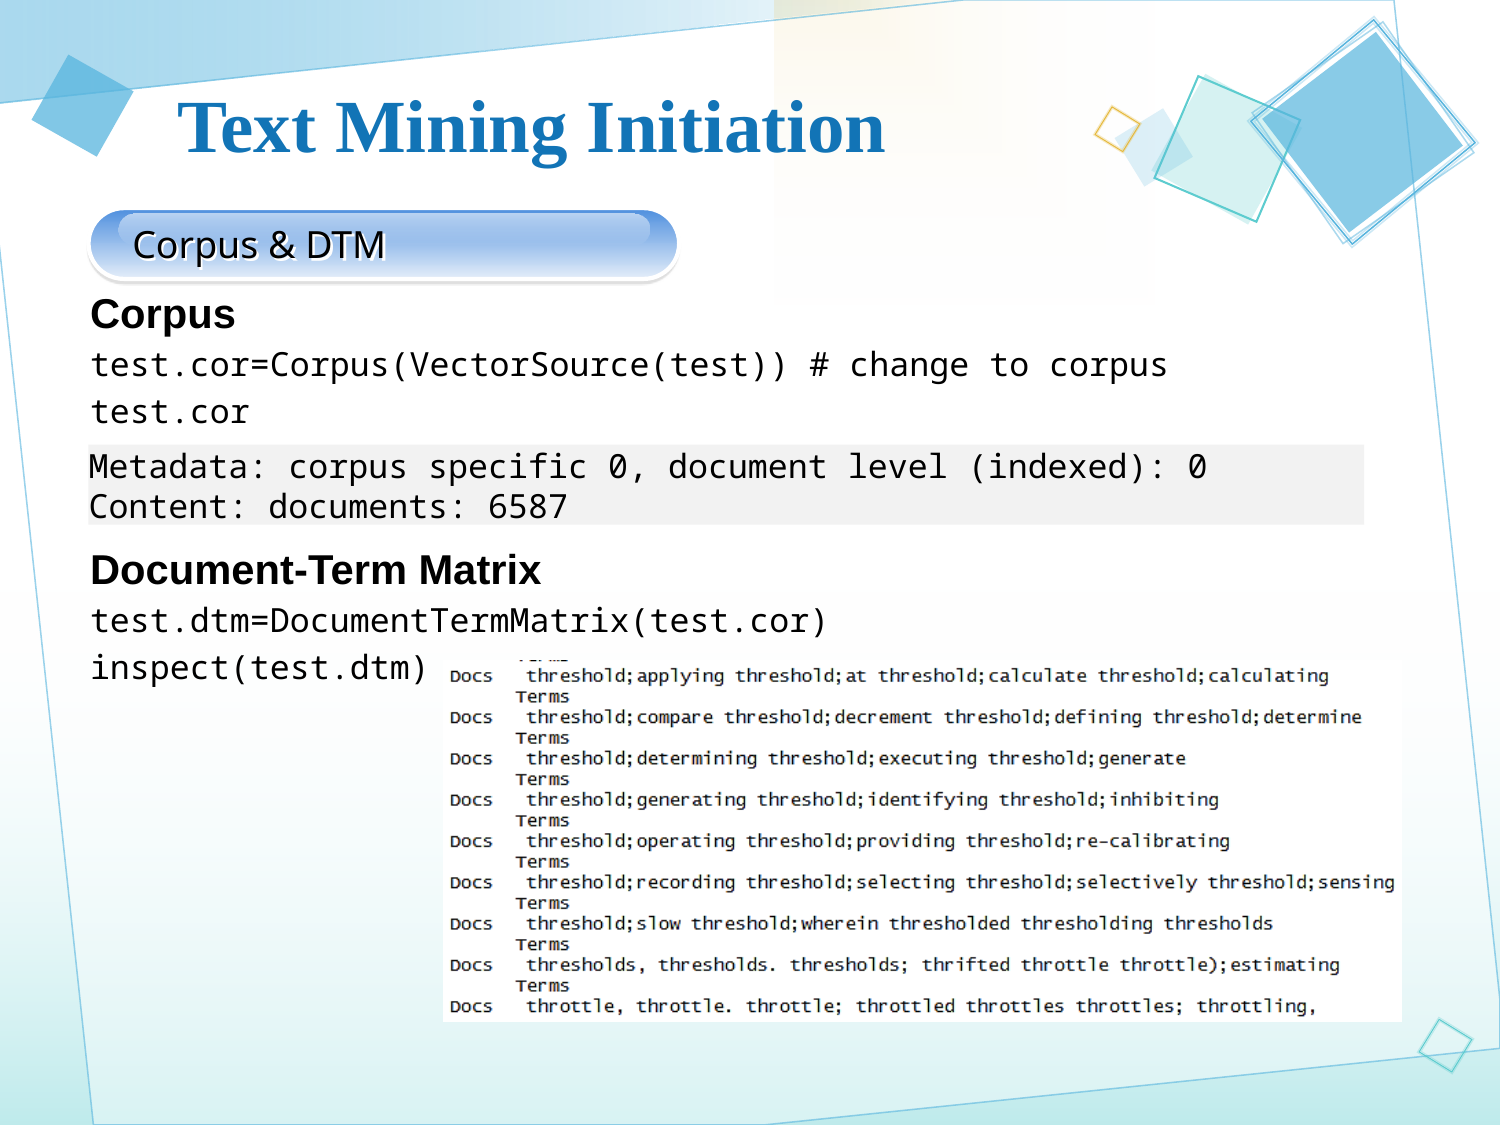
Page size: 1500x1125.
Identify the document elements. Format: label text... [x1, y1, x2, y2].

picture [443, 660, 1403, 1022]
list Corpus test.cor=Corpus(VectorSource(test)) # change to corpus test.cor Document-Term Matrix test.dtm=DocumentTermMatrix(test.cor) inspect(test.dtm) [74, 278, 1426, 1022]
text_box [88, 207, 680, 280]
text_box Metadata: corpus specific 0, document level (indexed): 0 Content: documents: 6587 [88, 444, 1365, 525]
title Text Mining Initiation [162, 44, 1113, 201]
